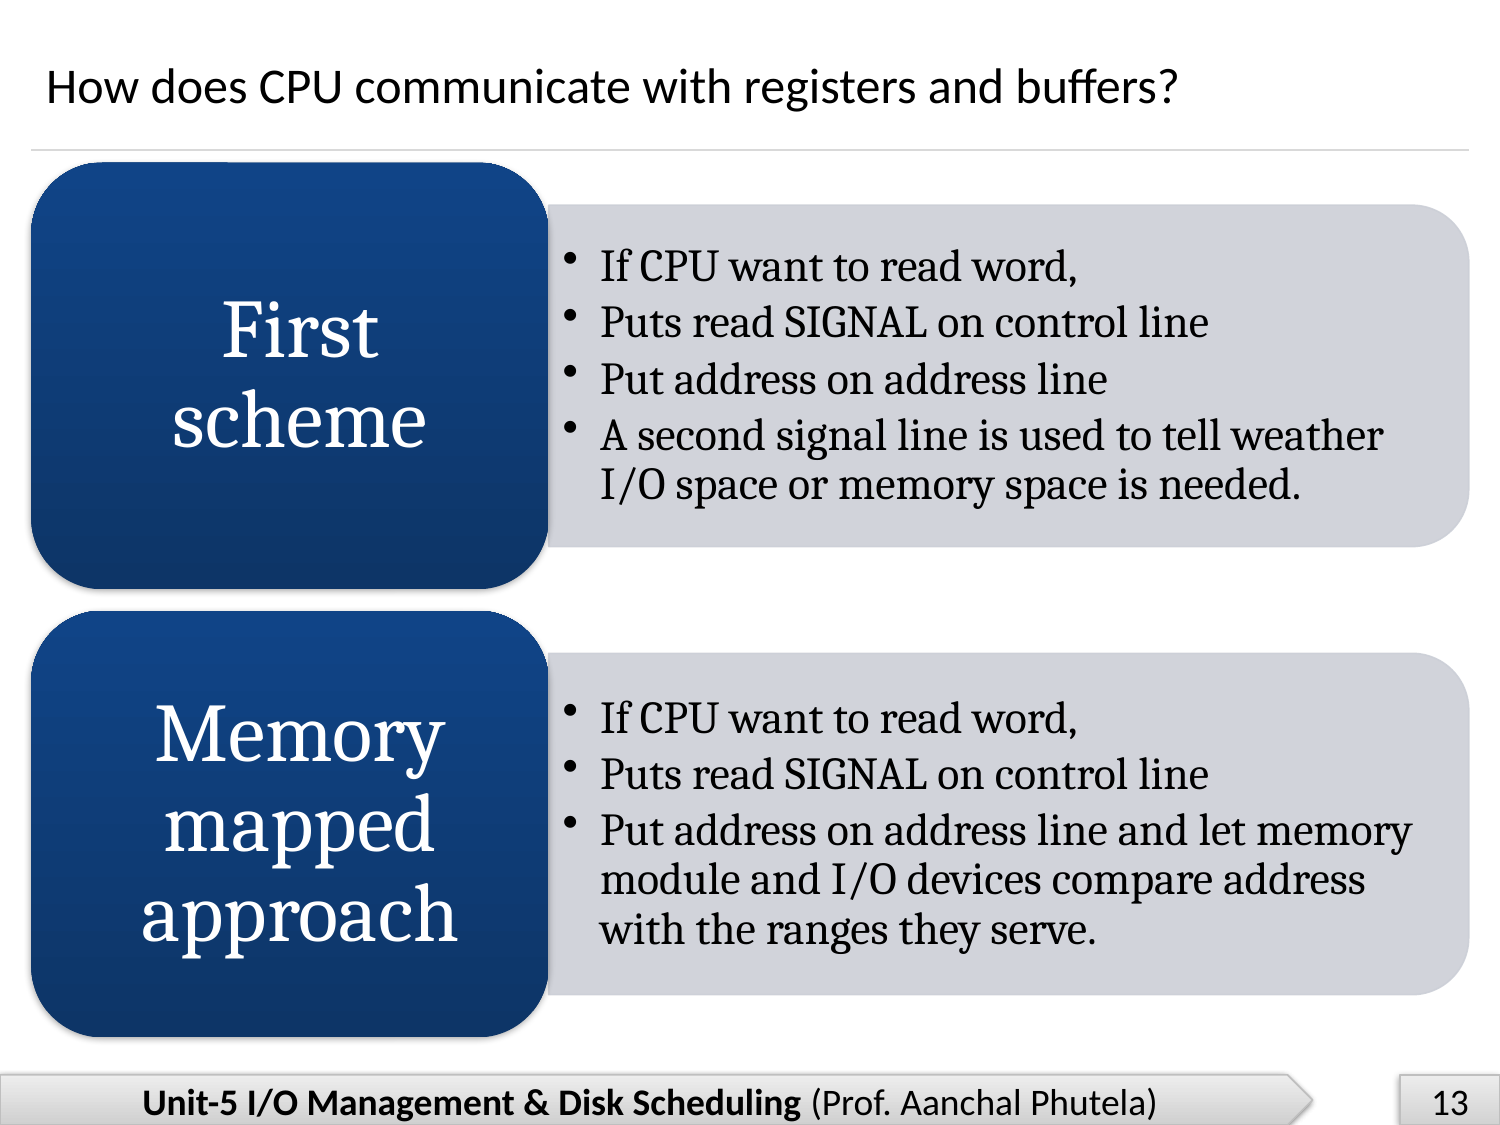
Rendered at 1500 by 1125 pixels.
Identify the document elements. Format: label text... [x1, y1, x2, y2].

title How does CPU communicate with registers and buffers? [31, 17, 1469, 150]
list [30, 162, 1469, 1038]
